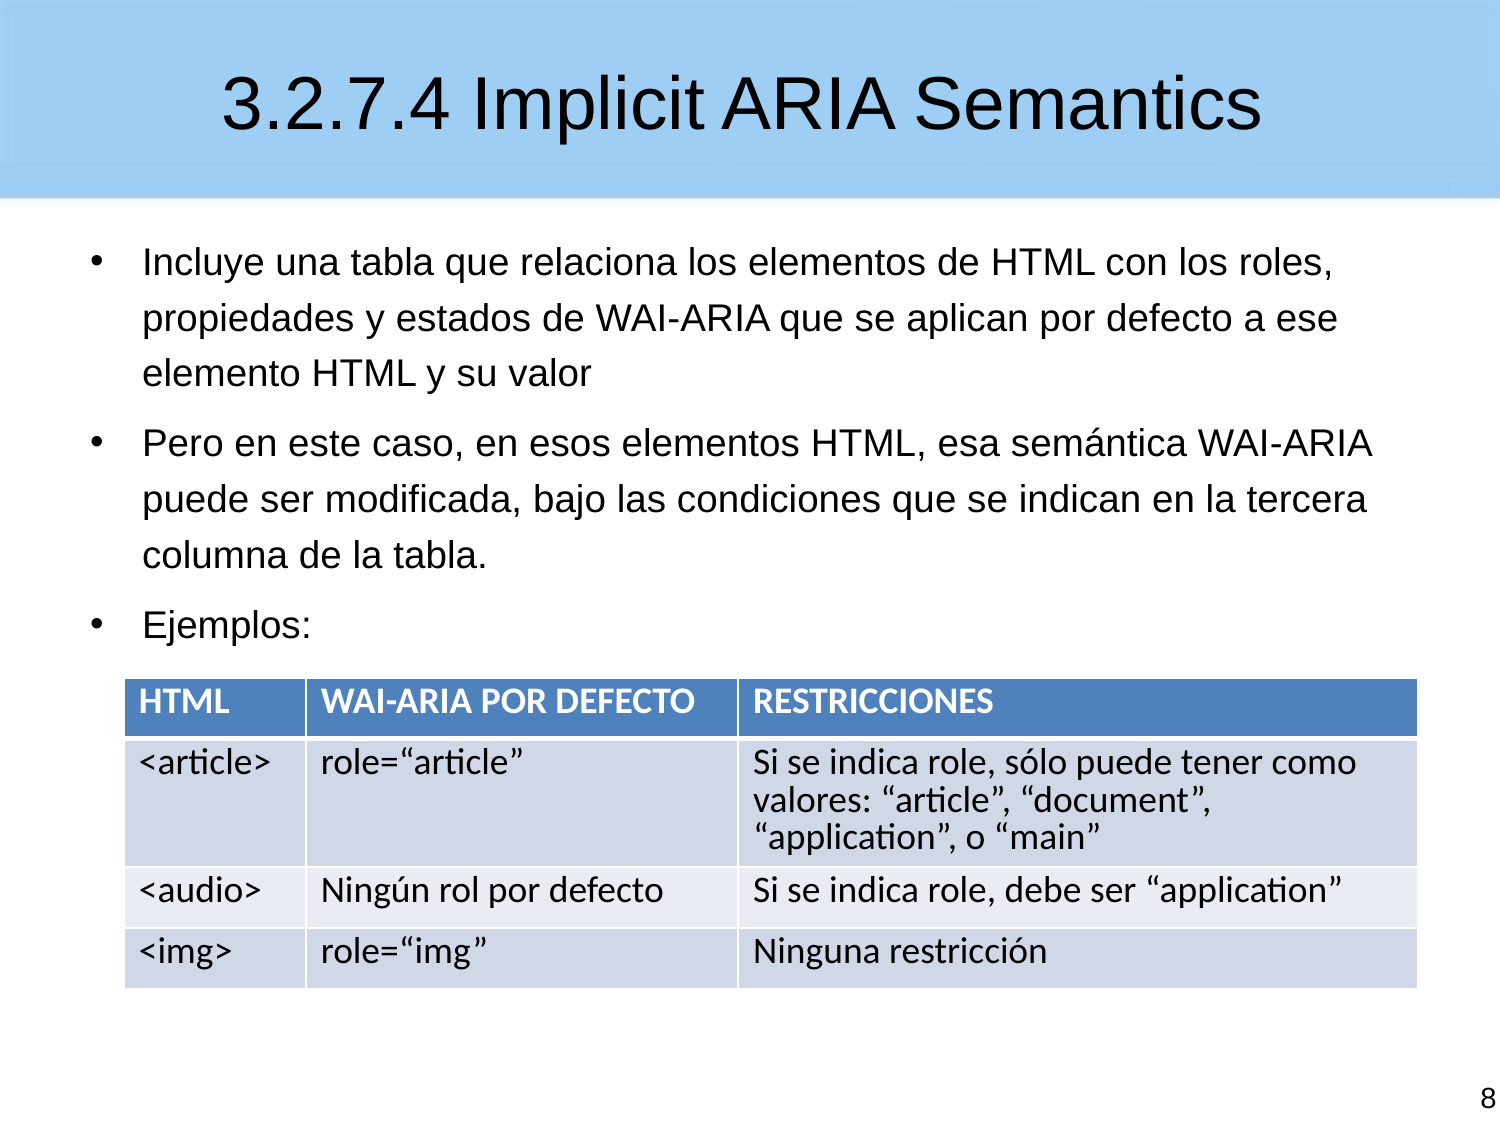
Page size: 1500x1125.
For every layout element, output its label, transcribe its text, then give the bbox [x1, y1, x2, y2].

table_cell Ninguna restricción [739, 929, 1417, 988]
title 3.2.7.4 Implicit ARIA Semantics [67, 0, 1418, 200]
table_cell <img> [125, 929, 305, 988]
table_header HTML [125, 679, 305, 736]
table_cell <article> [125, 741, 305, 866]
table_cell Ningún rol por defecto [307, 868, 737, 927]
picture [0, 0, 1500, 1125]
table_cell <audio> [125, 868, 305, 927]
table_cell Si se indica role, sólo puede tener como valores: “article”, “document”, “application”, o “main” [739, 741, 1417, 866]
table_cell role=“article” [307, 741, 737, 866]
table_cell role=“img” [307, 929, 737, 988]
table_header RESTRICCIONES [739, 679, 1417, 736]
table_cell Si se indica role, debe ser “application” [739, 868, 1417, 927]
list Incluye una tabla que relaciona los elementos de HTML con los roles, propiedades y estados de WAI-ARIA que se aplican por defecto a ese elemento HTML y su valor Pero en este caso, en esos elementos HTML, esa semántica WAI-ARIA puede ser modificada, bajo las condiciones que se indican en la tercera columna de la tabla. Ejemplos: [75, 219, 1425, 657]
slide_number 8 [1161, 1066, 1500, 1125]
table_header WAI-ARIA POR DEFECTO [307, 679, 737, 736]
